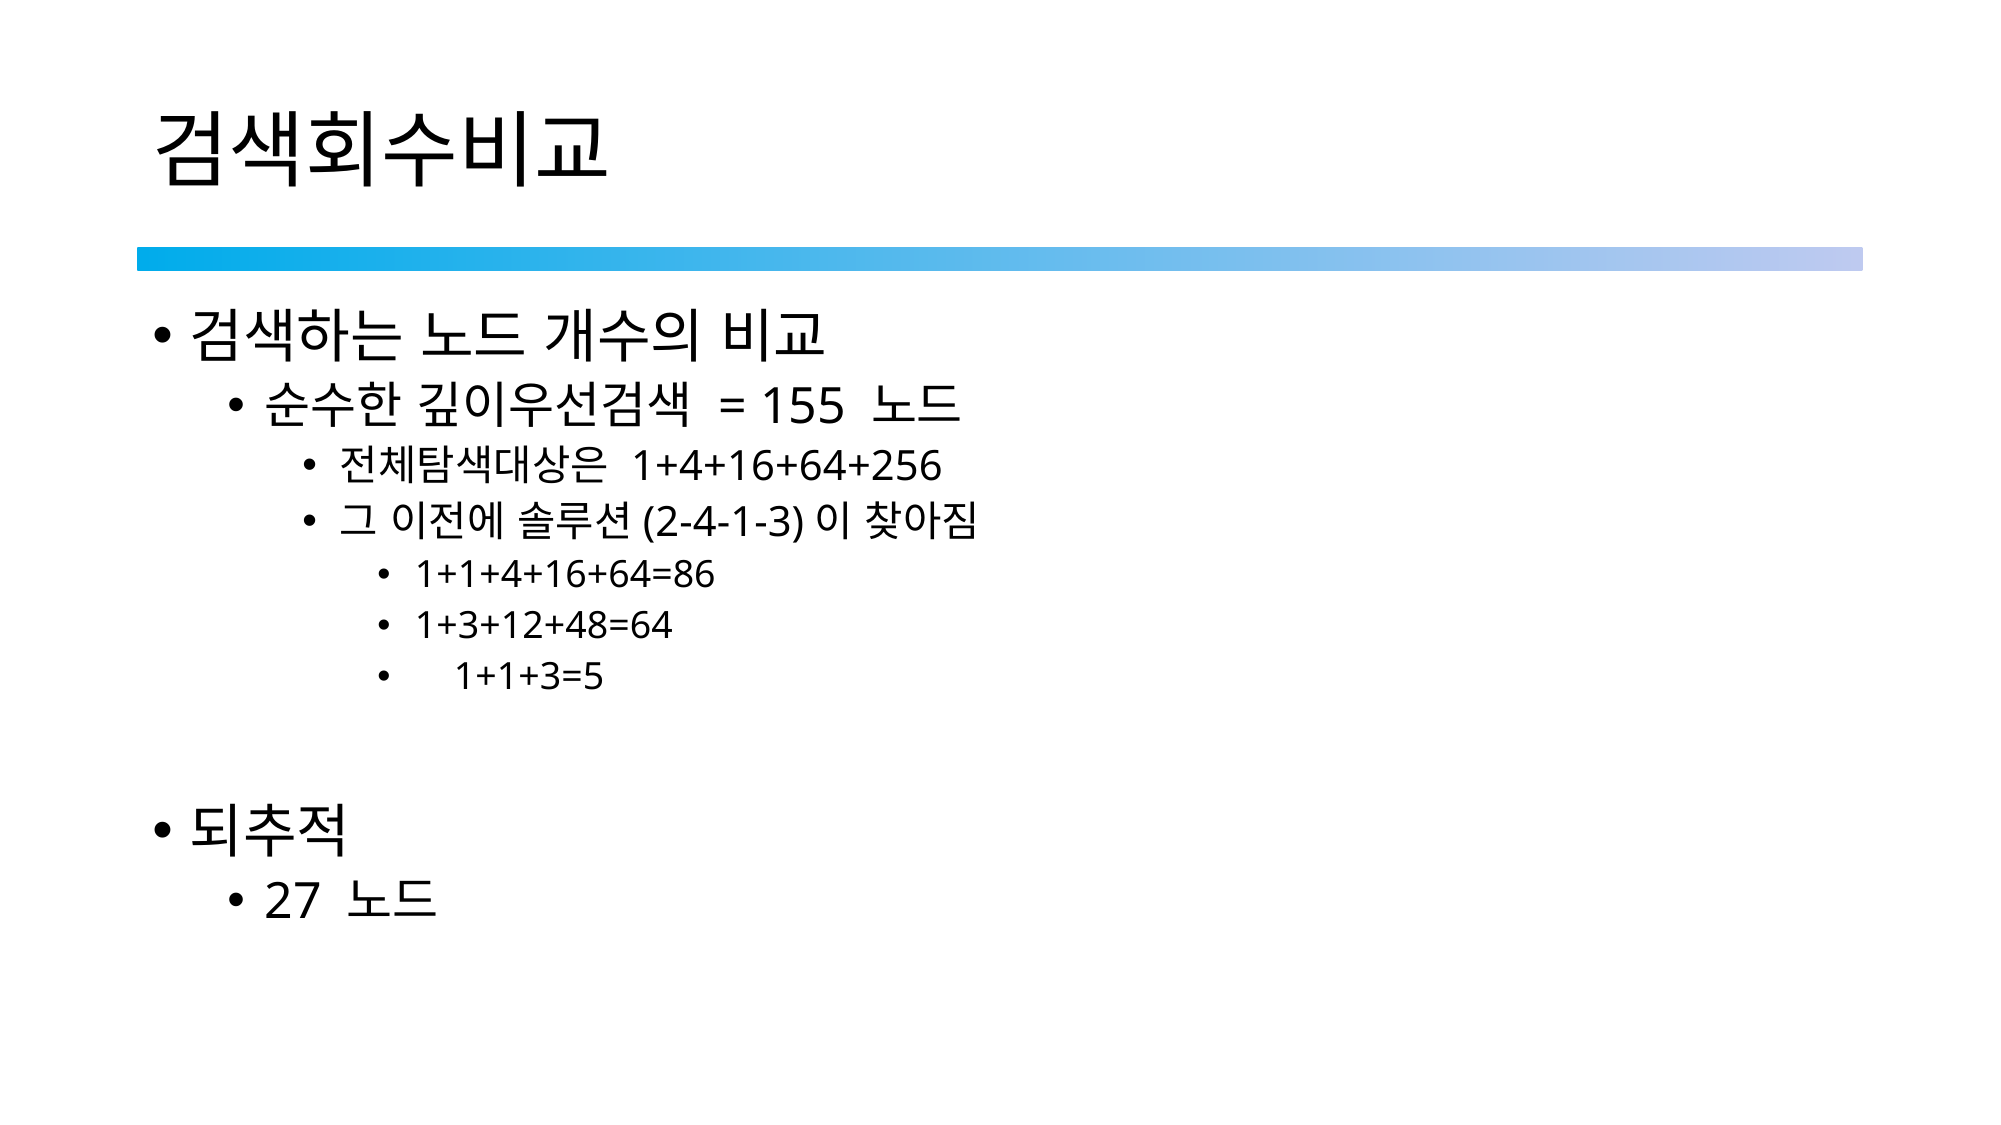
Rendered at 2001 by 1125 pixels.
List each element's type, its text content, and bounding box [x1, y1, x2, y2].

list 검색하는 노드 개수의 비교 순수한 깊이우선검색 = 155 노드 전체탐색대상은 1+4+16+64+256 그 이전에 솔루션(2-4-1-3)이 찾아짐 1+1+4+16+64=86 1+3+12+48=64 1+1+3=5 되추적 27 노드 [137, 299, 1863, 1014]
title 검색회수비교 [137, 59, 1863, 248]
